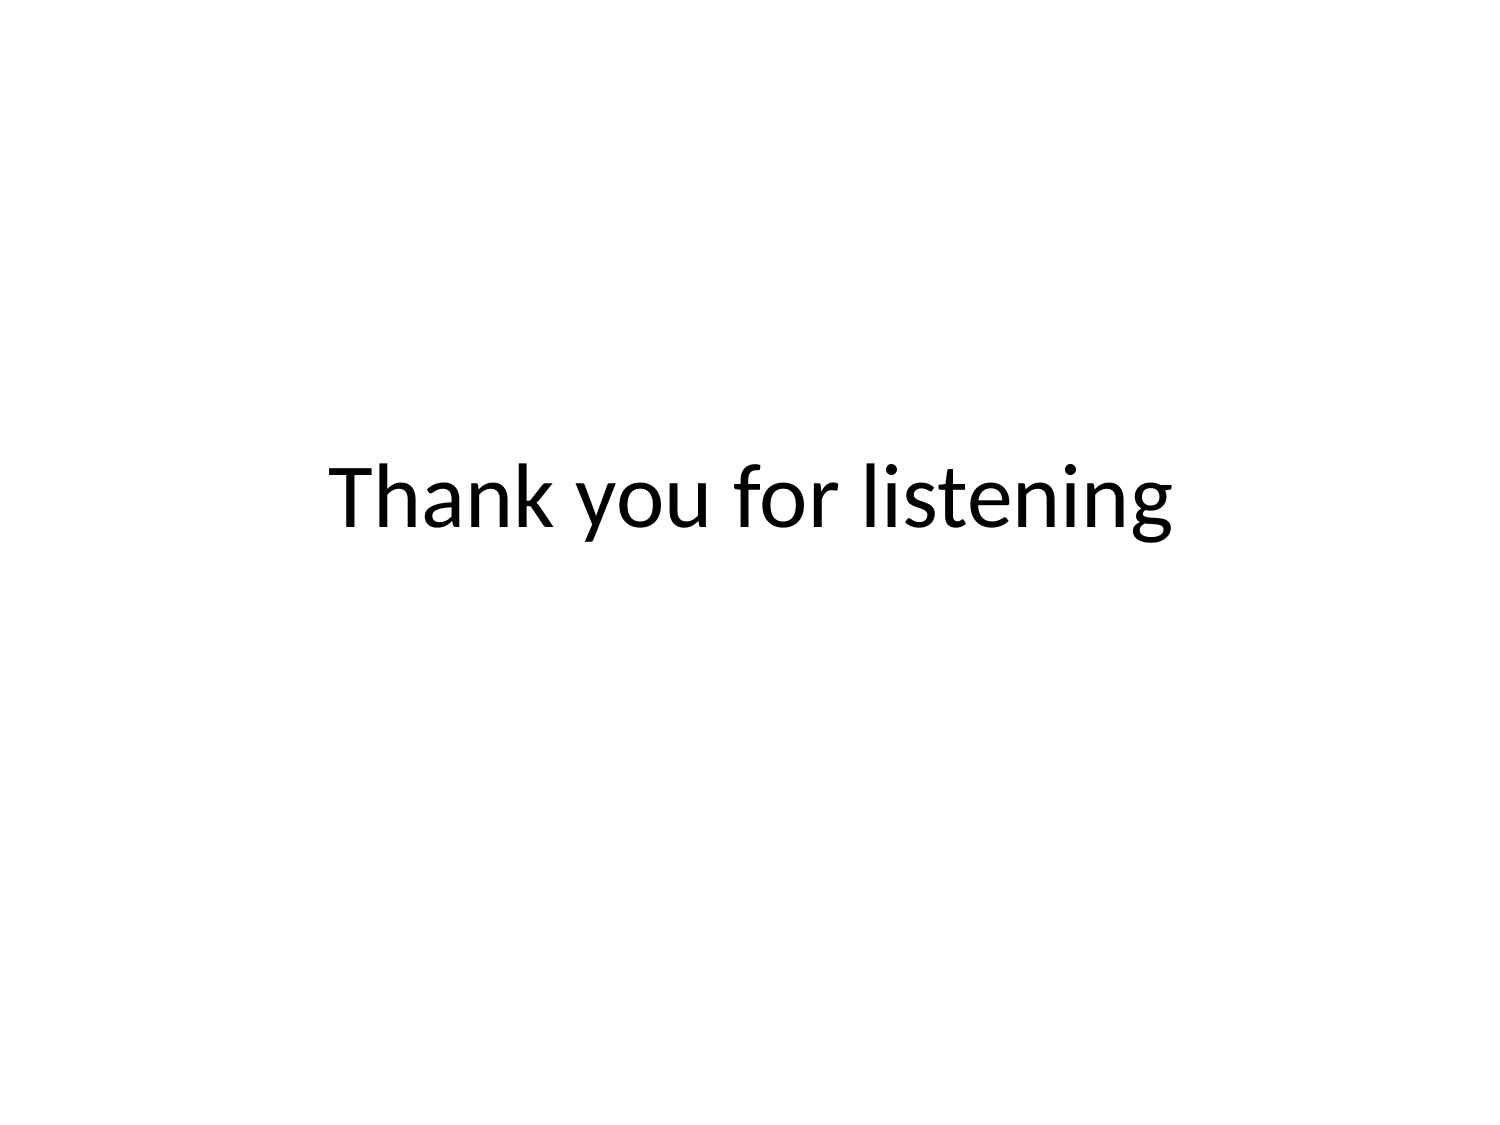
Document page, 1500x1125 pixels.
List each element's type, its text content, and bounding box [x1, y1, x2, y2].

title Thank you for listening [76, 397, 1427, 585]
